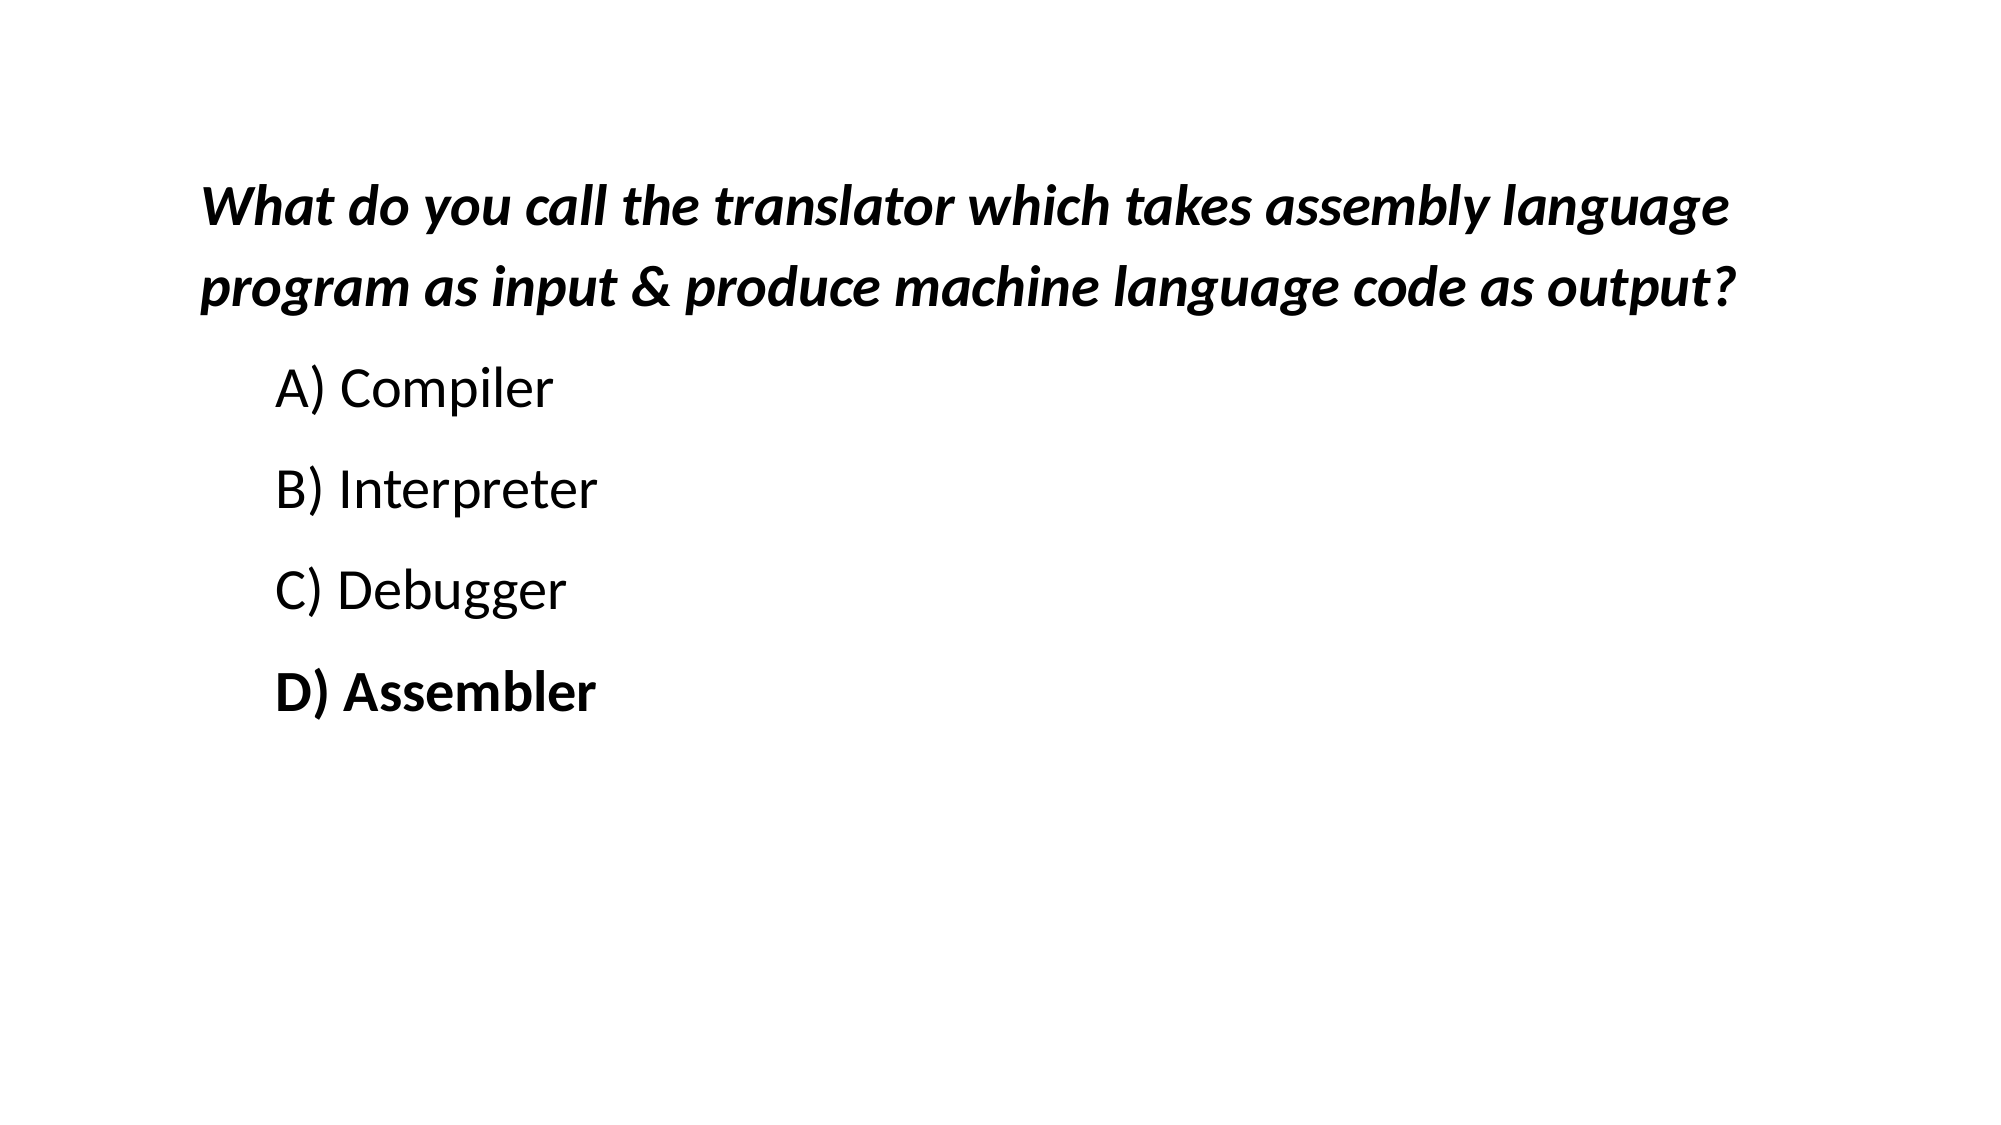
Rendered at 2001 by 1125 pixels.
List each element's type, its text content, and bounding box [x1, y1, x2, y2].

text_box What do you call the translator which takes assembly language program as input & produce machine language code as output? A) Compiler B) Interpreter C) Debugger D) Assembler [185, 149, 1825, 731]
